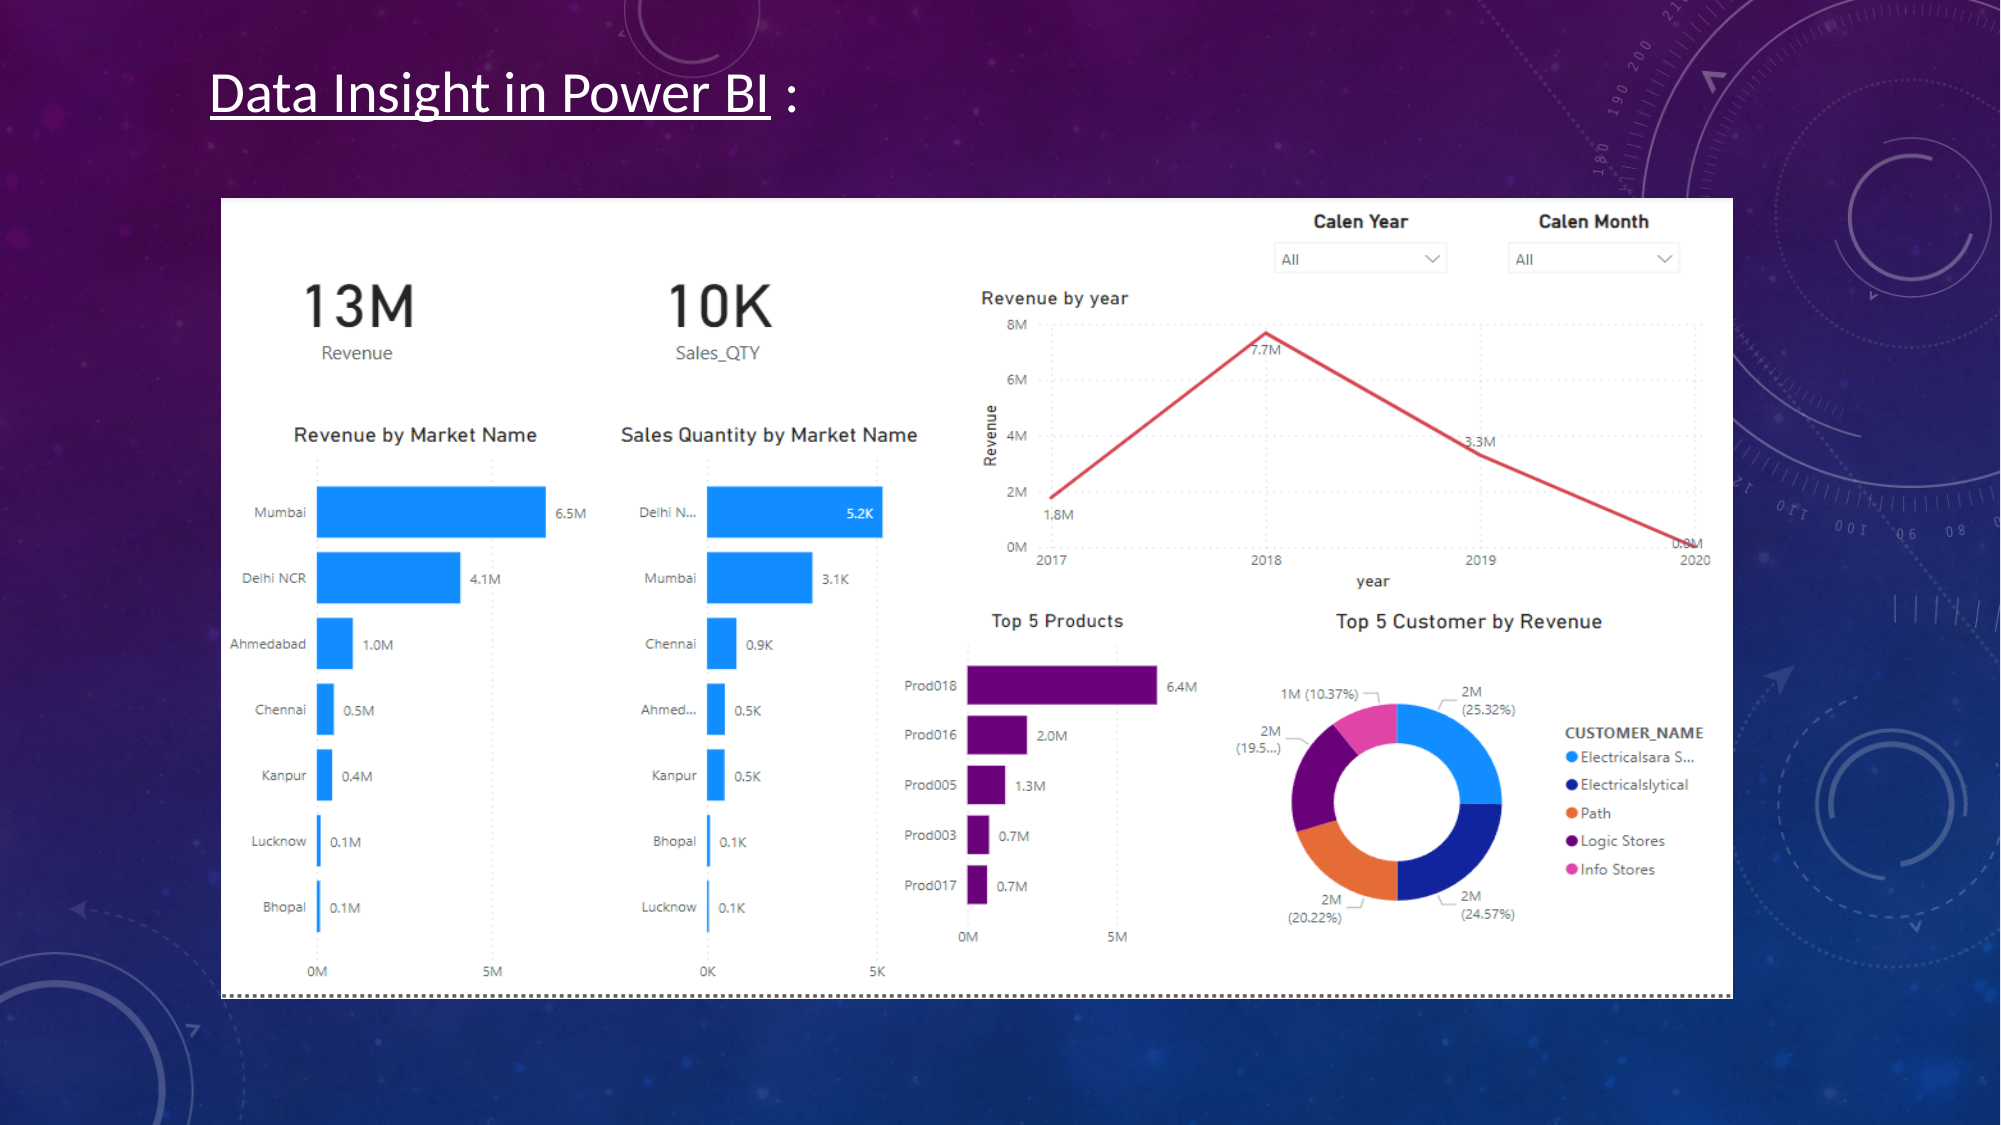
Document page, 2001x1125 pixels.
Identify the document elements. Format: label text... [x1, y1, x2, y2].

text_box Data Insight in Power BI : [194, 46, 1035, 132]
picture [0, 0, 2001, 1125]
